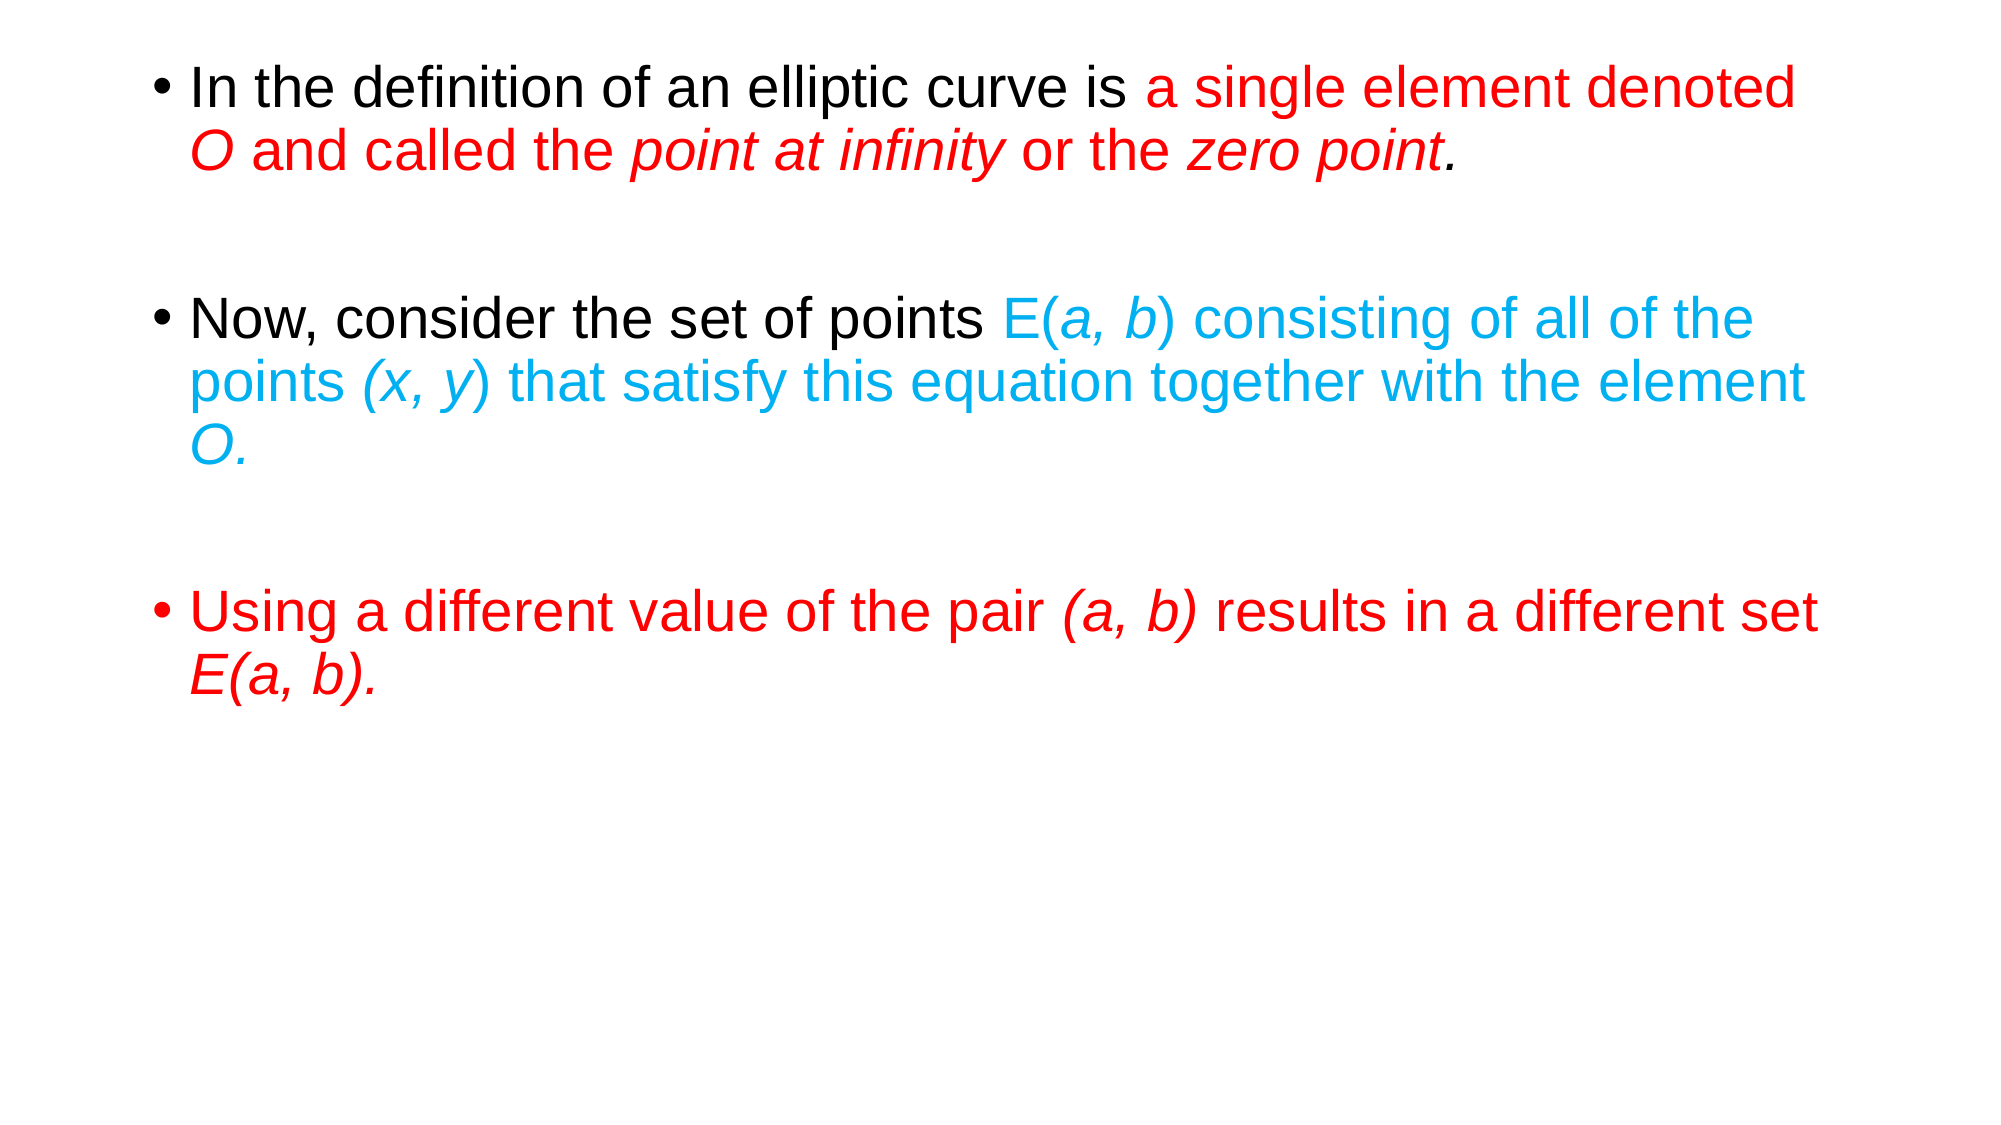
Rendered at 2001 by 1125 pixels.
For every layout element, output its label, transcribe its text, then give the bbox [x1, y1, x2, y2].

list In the definition of an elliptic curve is a single element denoted O and called the point at infinity or the zero point. Now, consider the set of points E(a, b) consisting of all of the points (x, y) that satisfy this equation together with the element O. Using a different value of the pair (a, b) results in a different set E(a, b). [137, 50, 1863, 1081]
